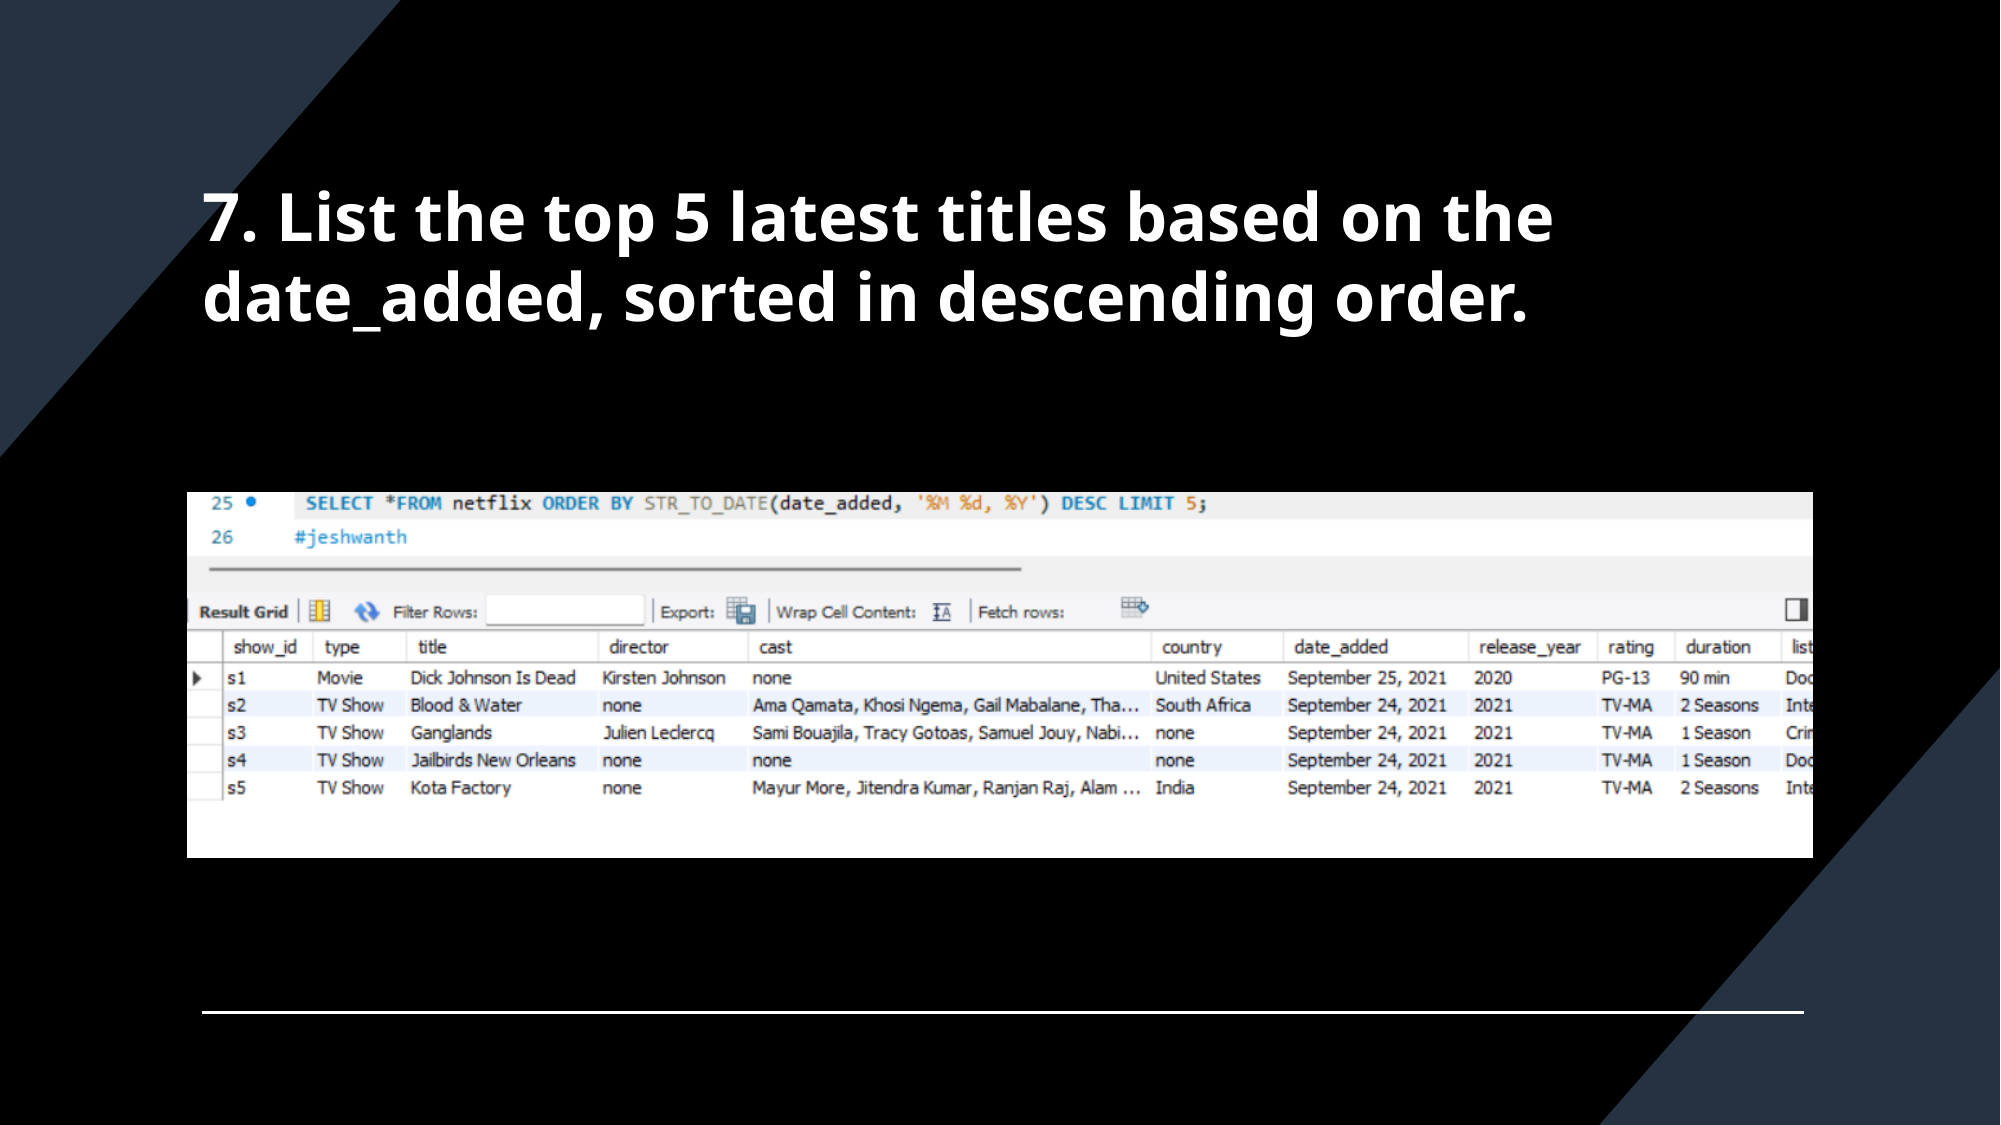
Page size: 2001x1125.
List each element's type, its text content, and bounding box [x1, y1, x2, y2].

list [187, 492, 1813, 858]
title 7. List the top 5 latest titles based on the date_added, sorted in descending order. [187, 143, 1813, 367]
